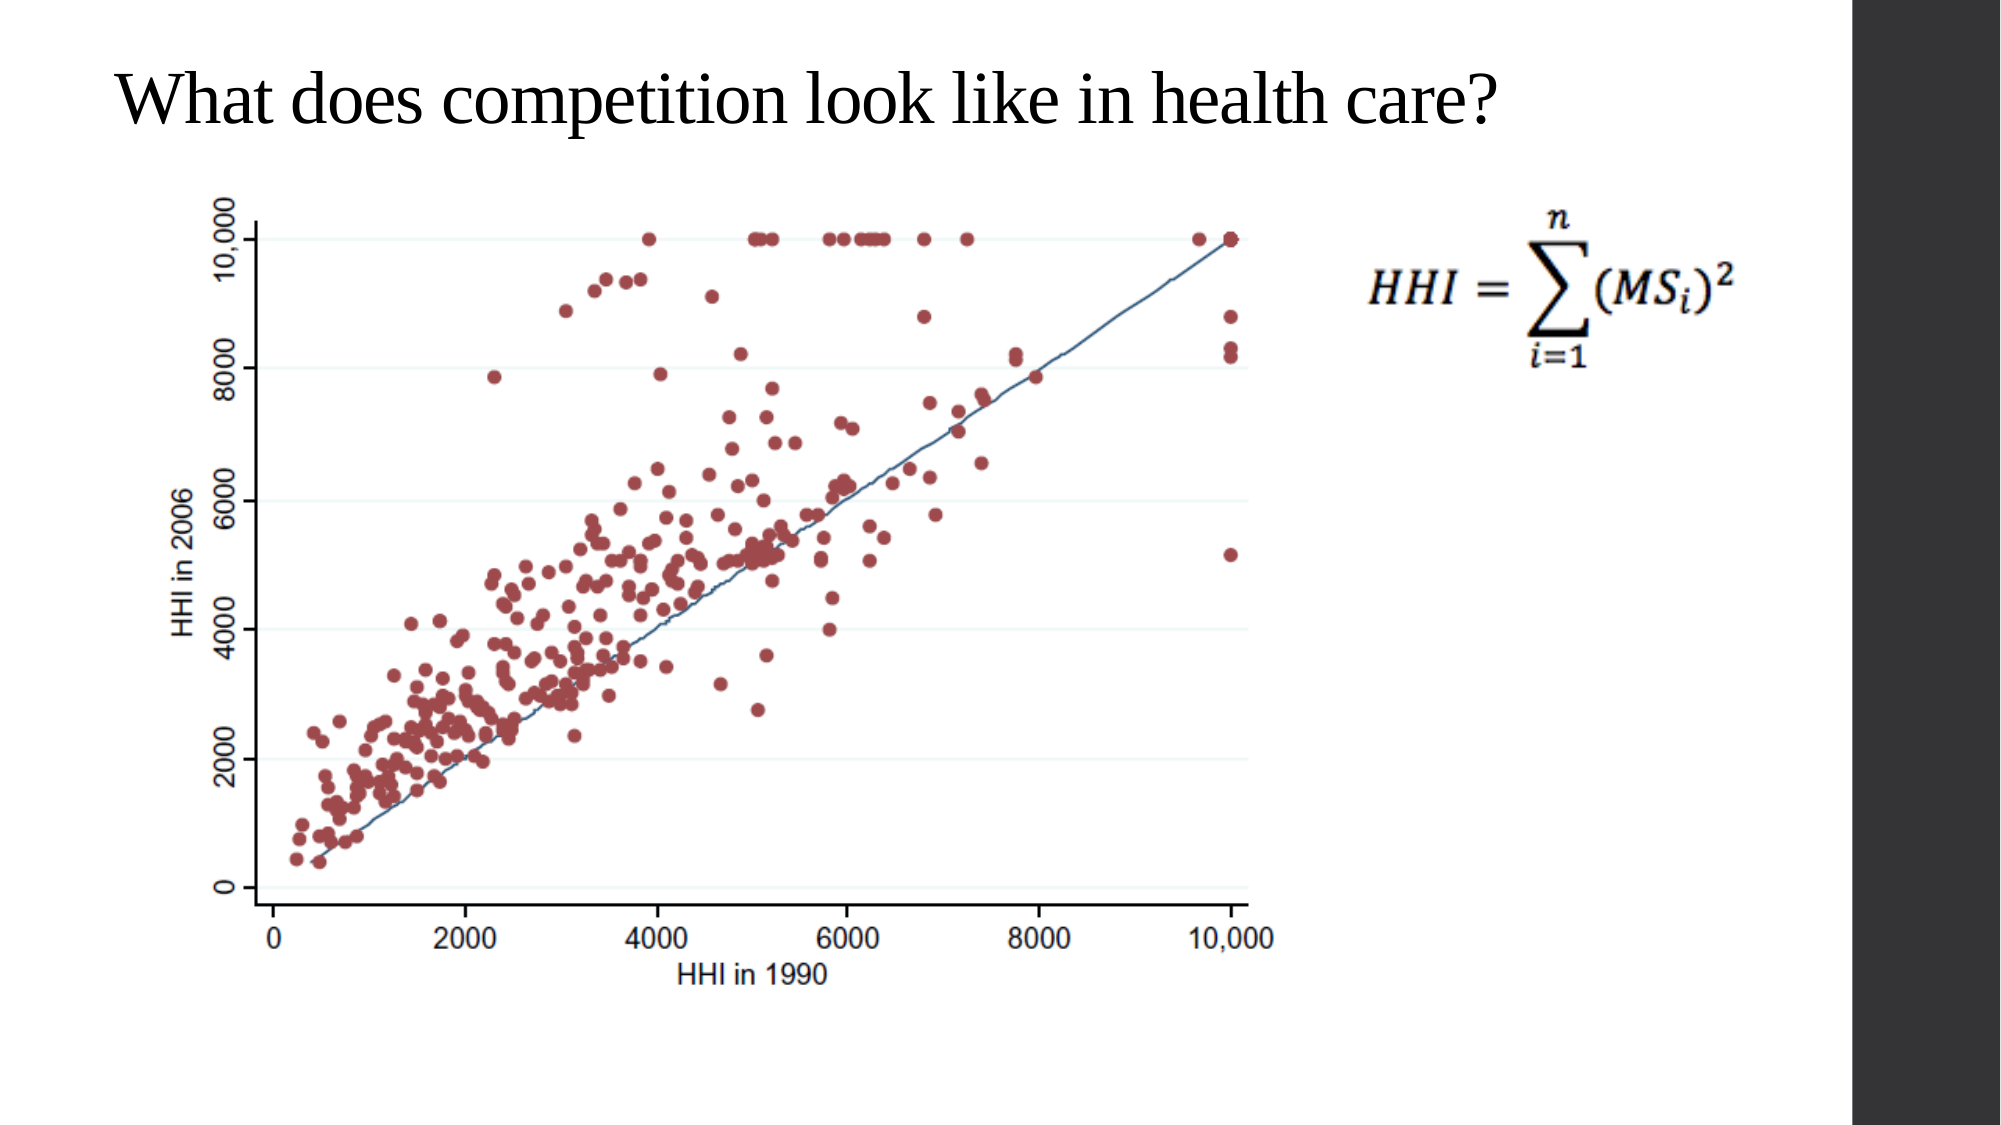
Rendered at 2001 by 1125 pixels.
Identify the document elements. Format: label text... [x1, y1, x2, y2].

picture [74, 174, 1777, 1010]
title What does competition look like in health care? [99, 44, 1813, 148]
